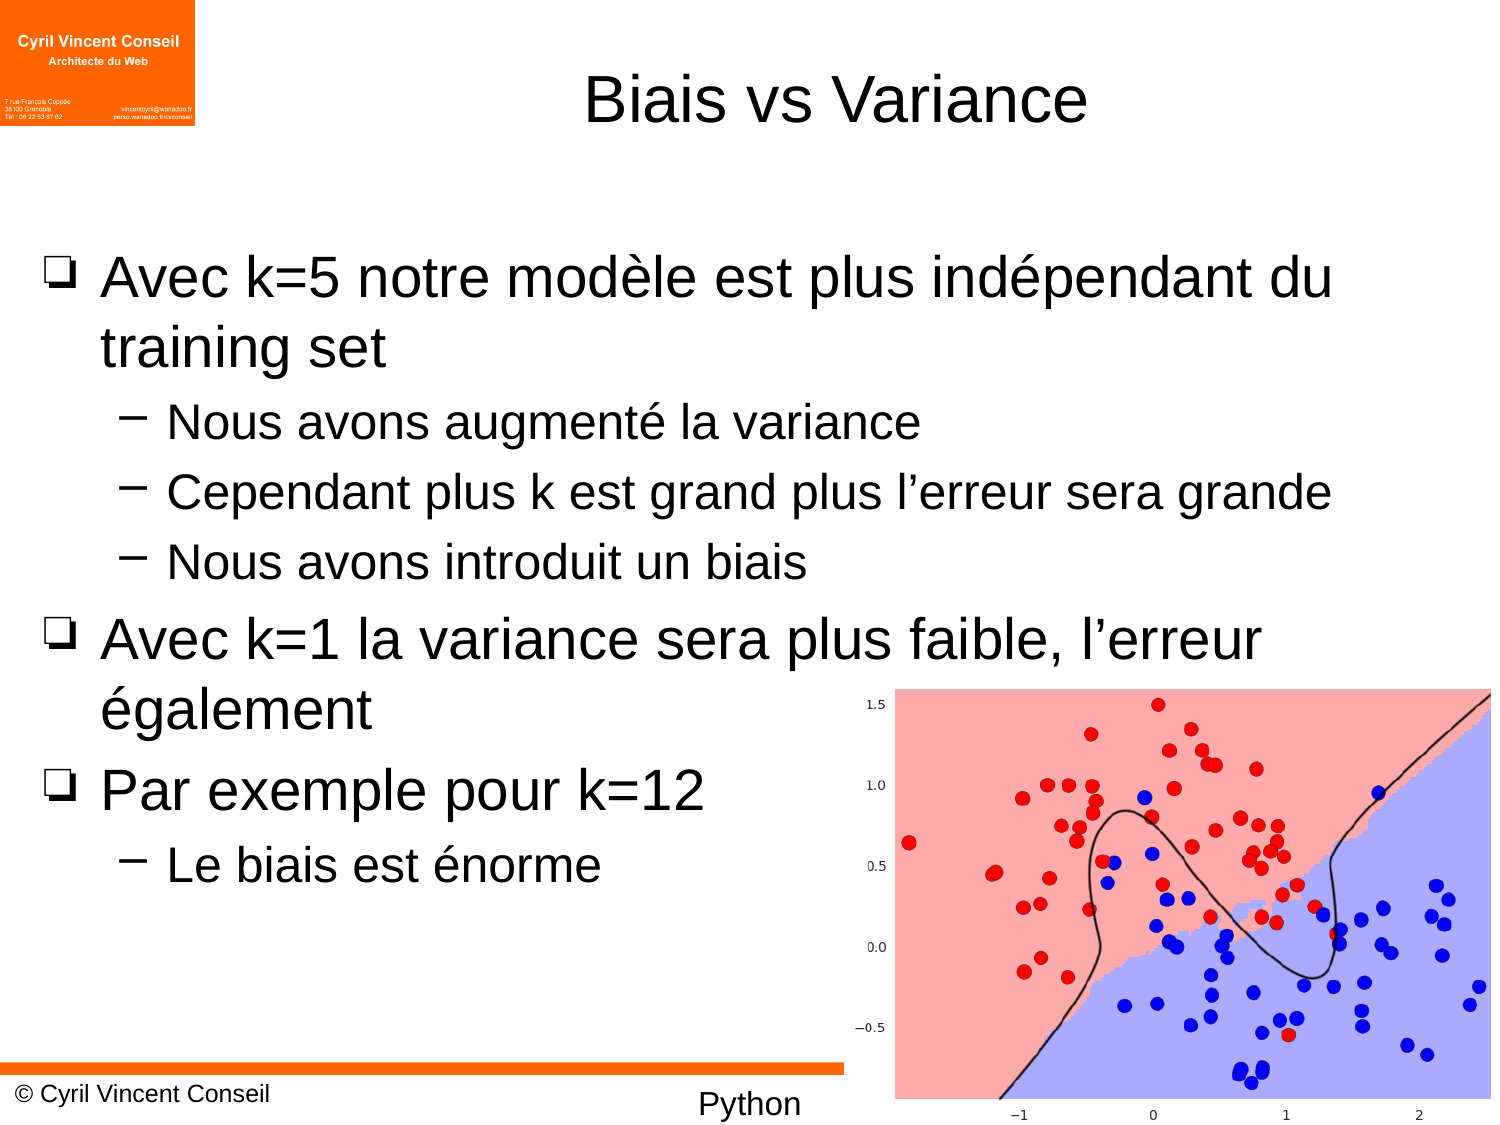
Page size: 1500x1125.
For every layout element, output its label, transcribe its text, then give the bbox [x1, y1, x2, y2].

title Biais vs Variance [194, 2, 1480, 190]
picture [844, 680, 1500, 1125]
list Avec k=5 notre modèle est plus indépendant du training set Nous avons augmenté la variance Cependant plus k est grand plus l’erreur sera grande Nous avons introduit un biais Avec k=1 la variance sera plus faible, l’erreur également Par exemple pour k=12 Le biais est énorme [29, 231, 1480, 1059]
picture [0, 0, 195, 126]
